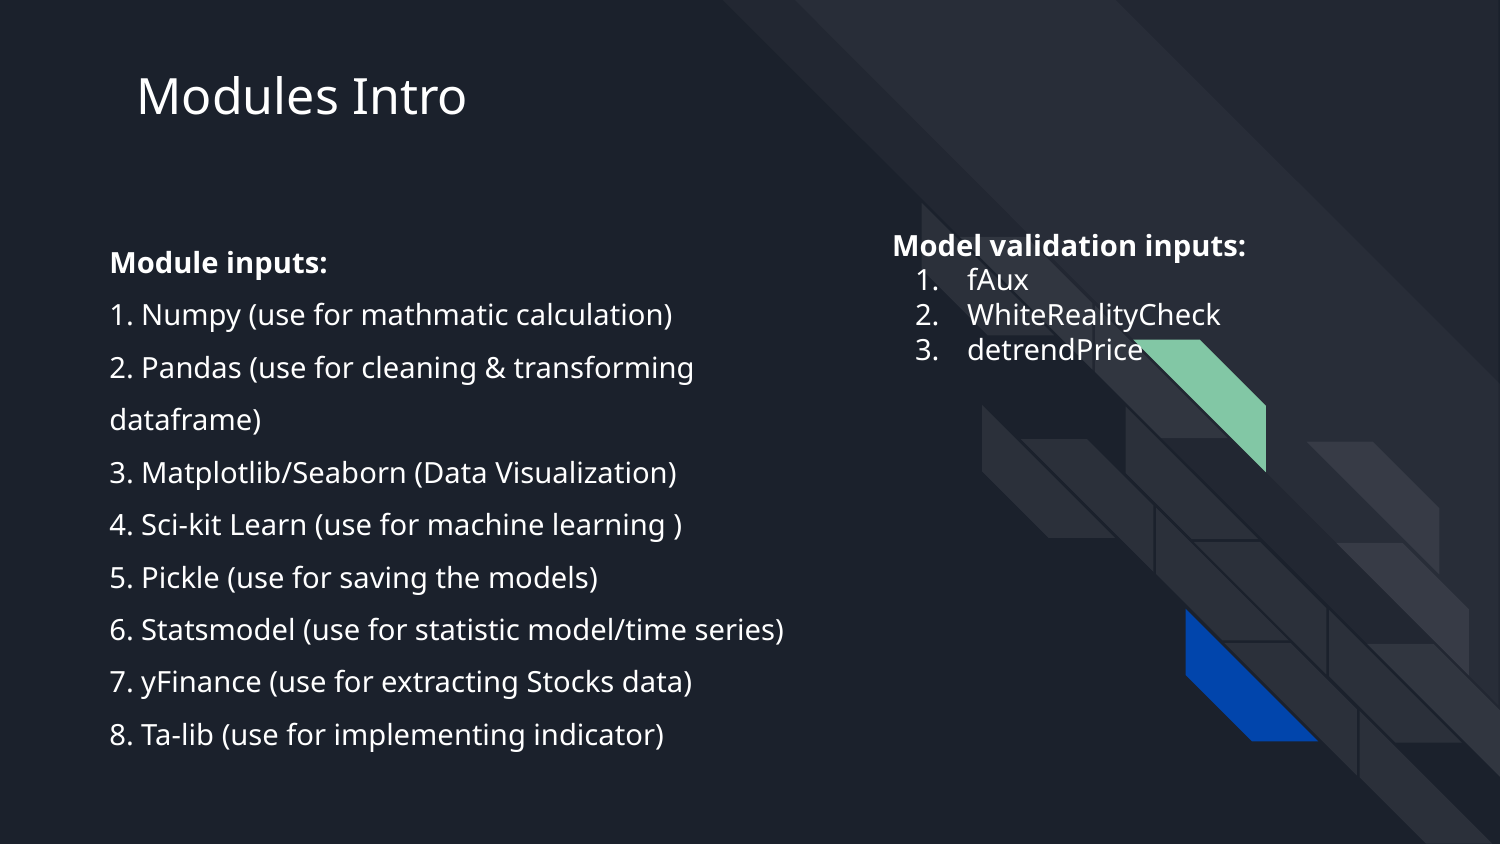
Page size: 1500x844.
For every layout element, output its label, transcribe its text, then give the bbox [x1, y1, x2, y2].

title Modules Intro [46, 27, 1194, 161]
text_box Model validation inputs: fAux WhiteRealityCheck detrendPrice [877, 211, 1419, 382]
text_box Module inputs: 1. Numpy (use for mathmatic calculation) 2. Pandas (use for cleaning & transforming dataframe) 3. Matplotlib/Seaborn (Data Visualization) 4. Sci-kit Learn (use for machine learning ) 5. Pickle (use for saving the models) 6. Statsmodel (use for statistic model/time series) 7. yFinance (use for extracting Stocks data) 8. Ta-lib (use for implementing indicator) [94, 211, 810, 819]
